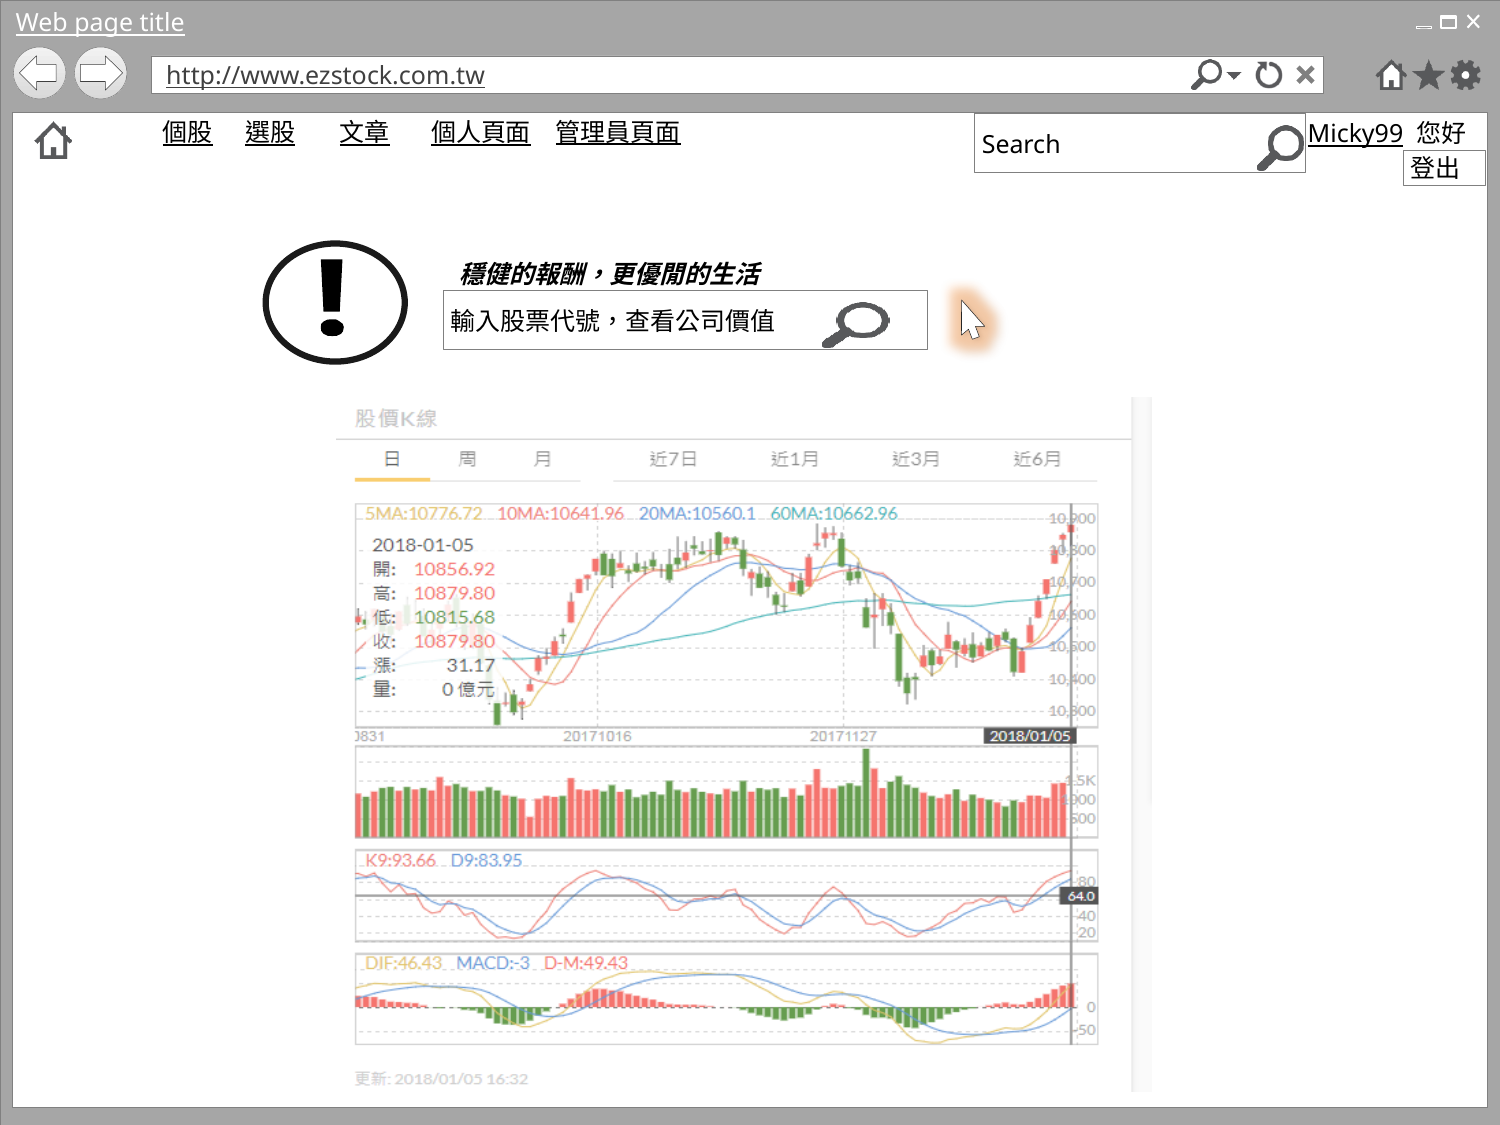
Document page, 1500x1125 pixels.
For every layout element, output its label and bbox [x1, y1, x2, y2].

text_box [442, 290, 928, 350]
text_box [265, 243, 405, 362]
picture [336, 396, 1152, 1093]
picture [33, 121, 72, 159]
text_box [0, 0, 1500, 1125]
text_box [974, 113, 1306, 173]
